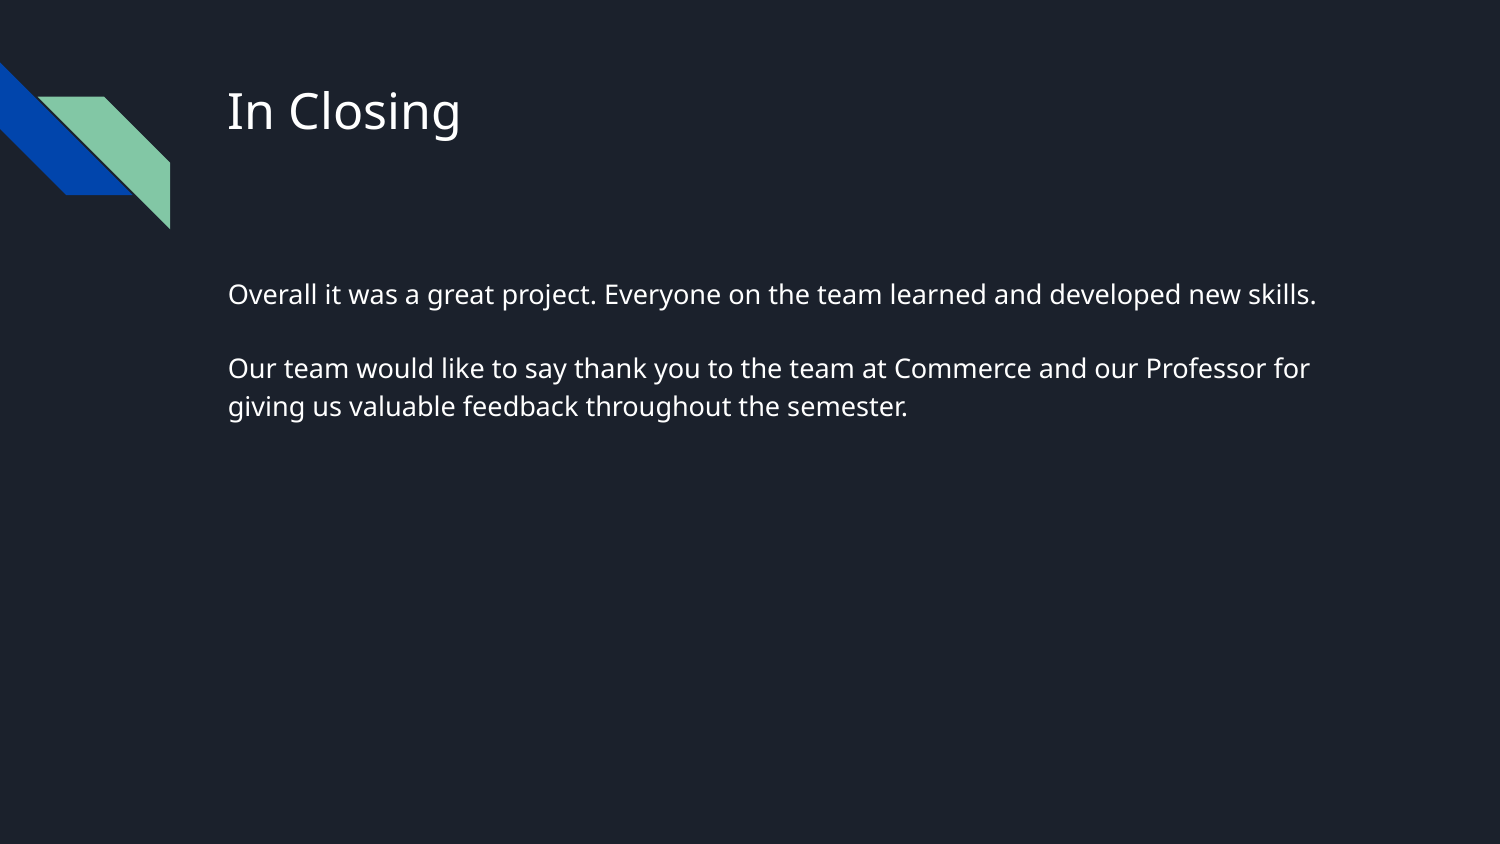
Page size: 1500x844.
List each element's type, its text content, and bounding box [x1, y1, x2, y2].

title In Closing [212, 64, 1368, 215]
list Overall it was a great project. Everyone on the team learned and developed new skills. Our team would like to say thank you to the team at Commerce and our Professor for giving us valuable feedback throughout the semester. [212, 257, 1388, 735]
